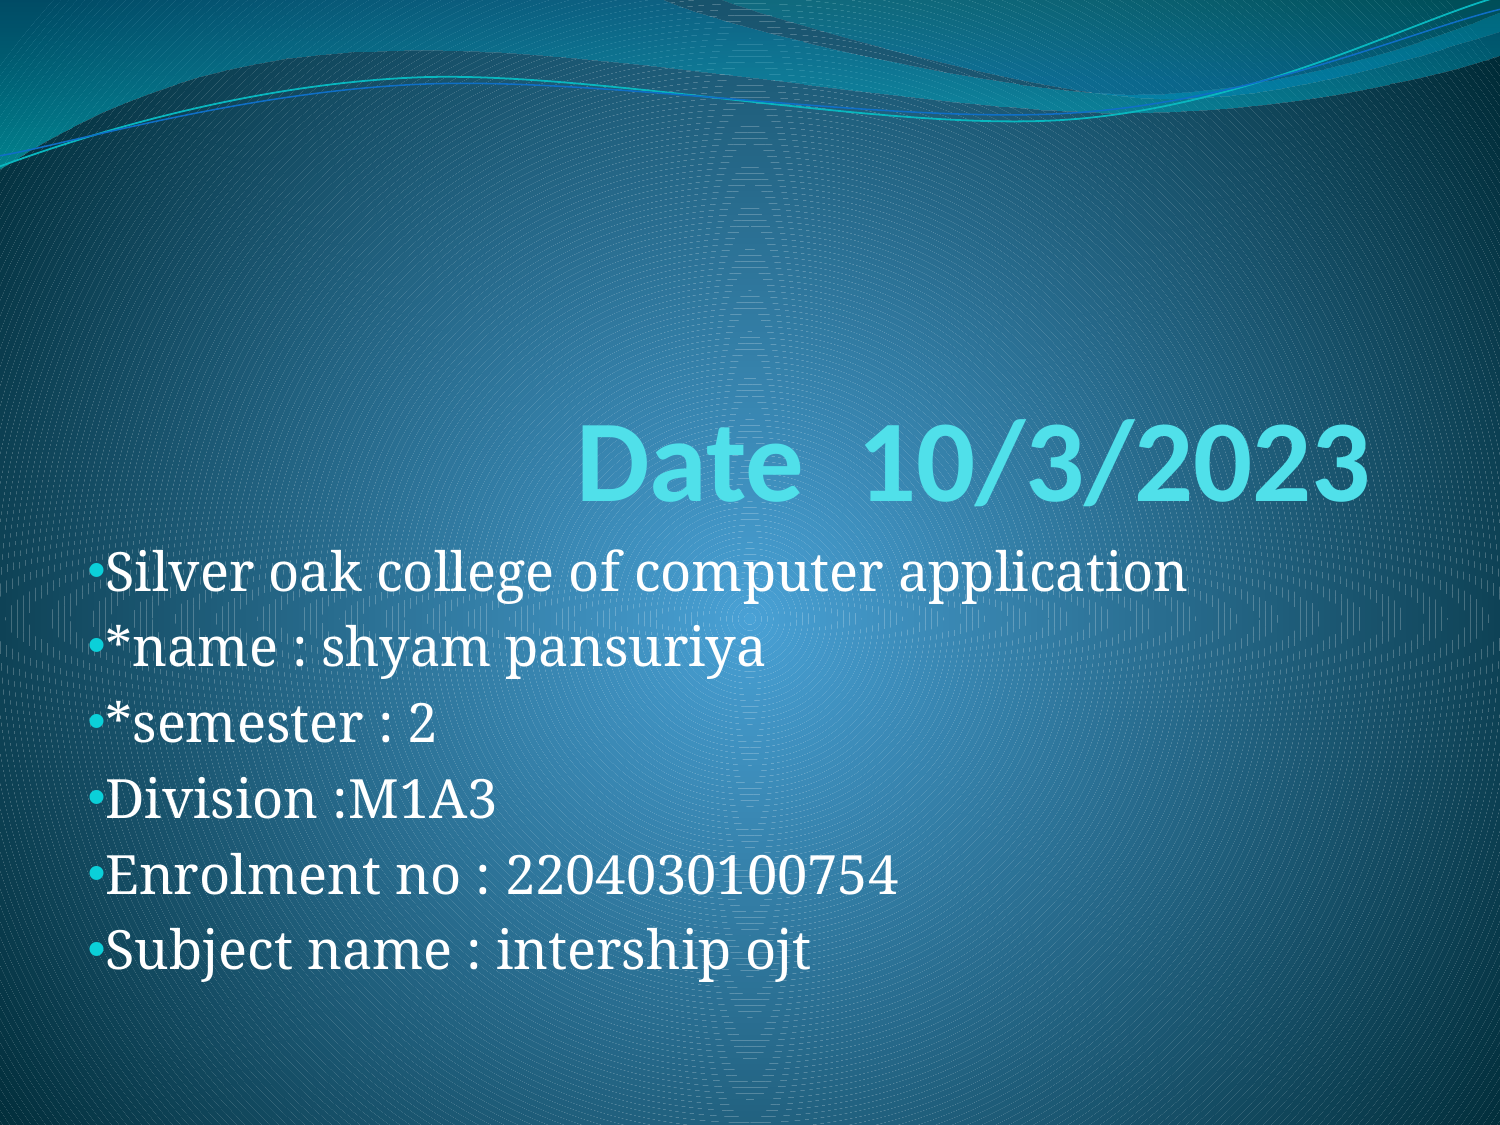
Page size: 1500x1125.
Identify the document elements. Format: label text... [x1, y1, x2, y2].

subtitle Silver oak college of computer application *name : shyam pansuriya *semester : 2 Division :M1A3 Enrolment no : 2204030100754 Subject name : intership ojt [87, 529, 1376, 1125]
title Date 10/3/2023 [87, 224, 1376, 525]
